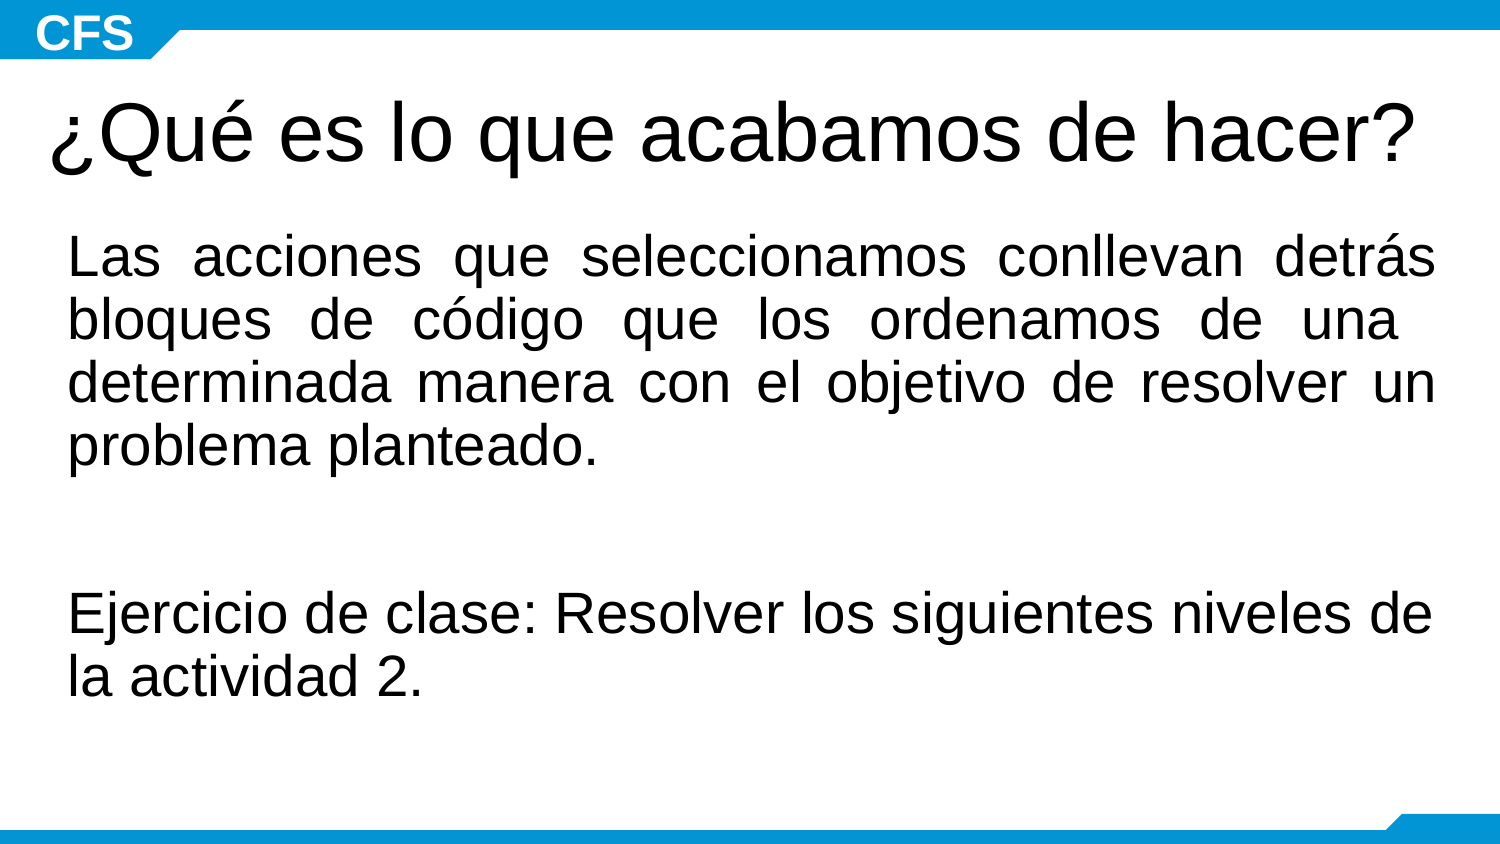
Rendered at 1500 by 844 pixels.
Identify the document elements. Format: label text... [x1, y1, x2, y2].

title ¿Qué es lo que acabamos de hacer? [0, 58, 1465, 210]
list Las acciones que seleccionamos conllevan detrás bloques de código que los ordenamos de una determinada manera con el objetivo de resolver un problema planteado. Ejercicio de clase: Resolver los siguientes niveles de la actividad 2. [52, 219, 1454, 832]
